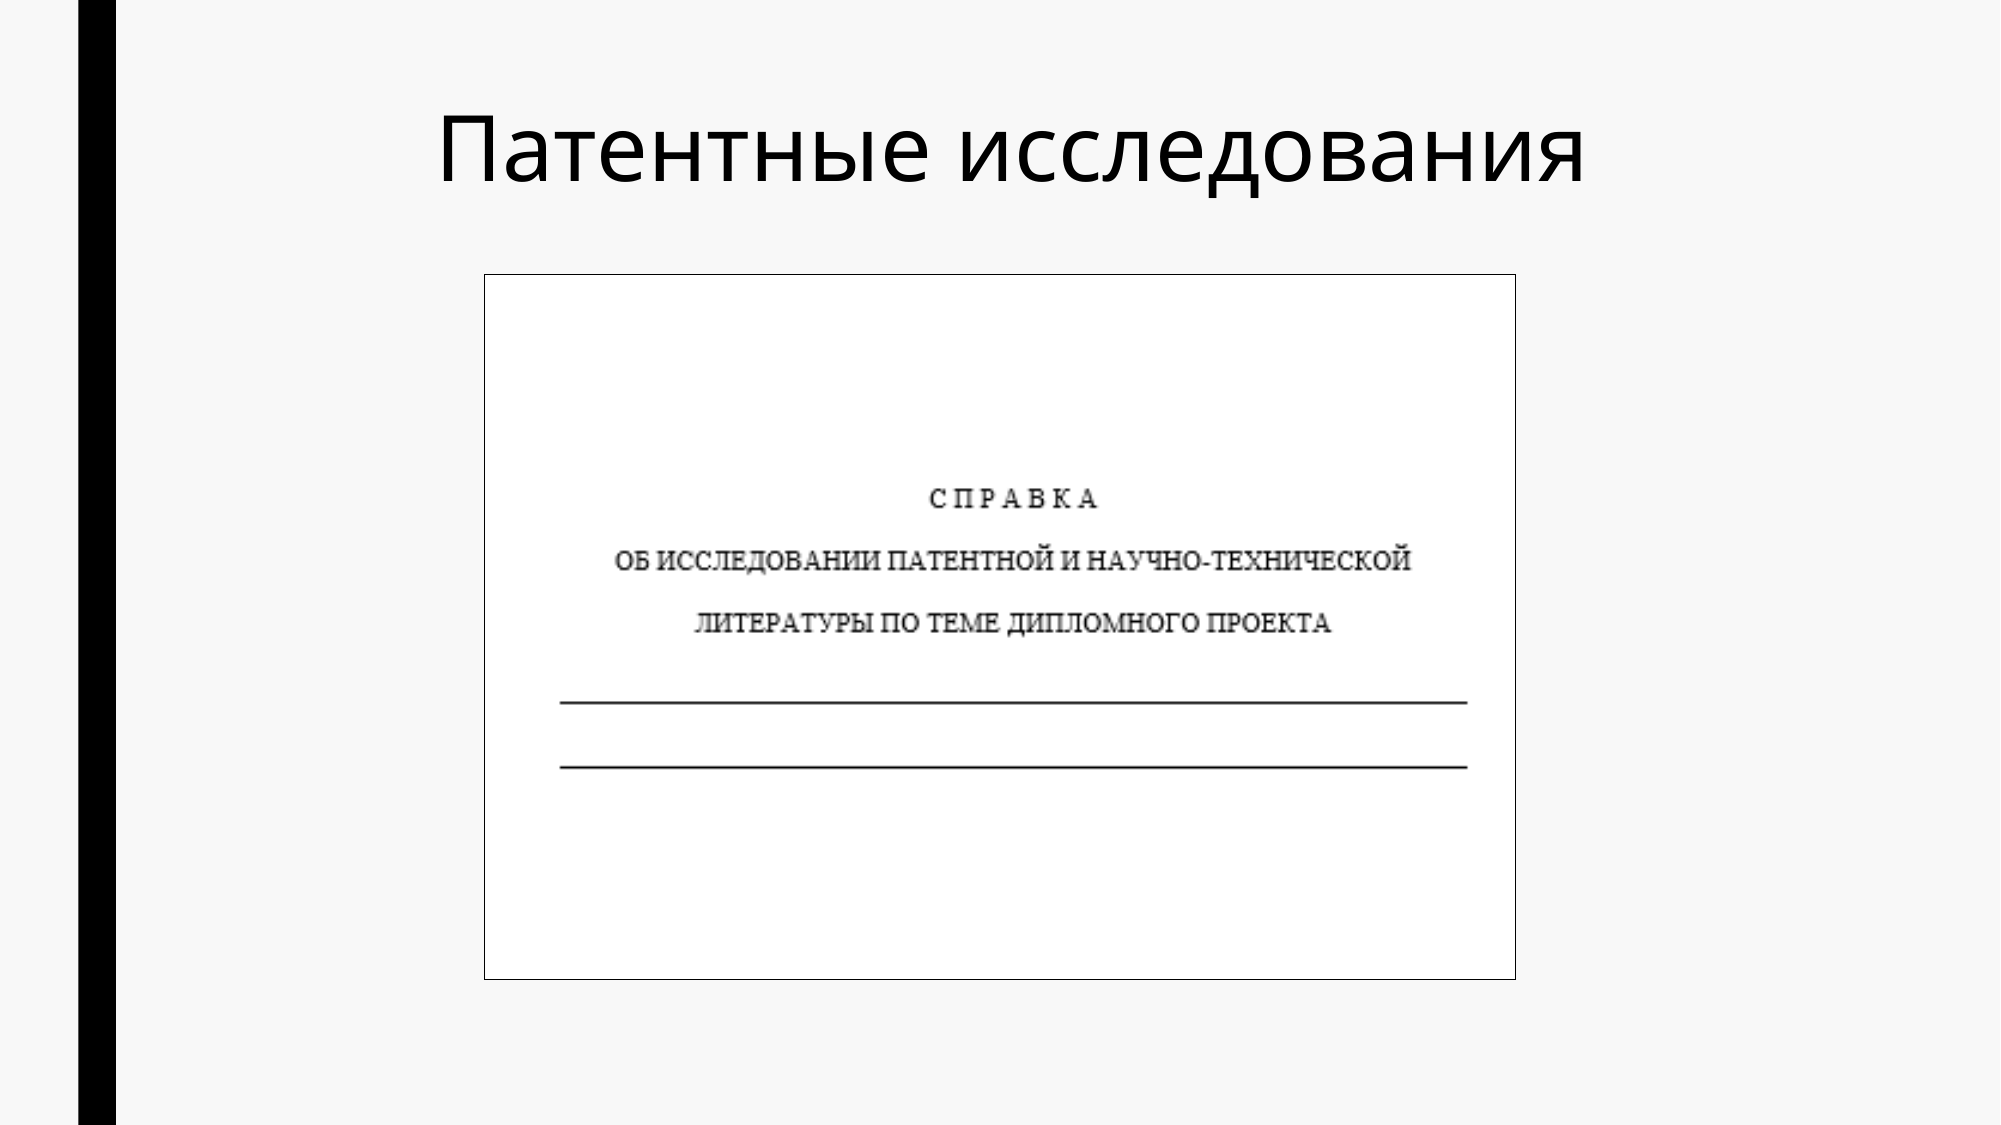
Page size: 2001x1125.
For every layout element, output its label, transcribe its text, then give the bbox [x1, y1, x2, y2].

title Патентные исследования [225, 95, 1800, 223]
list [484, 274, 1516, 980]
